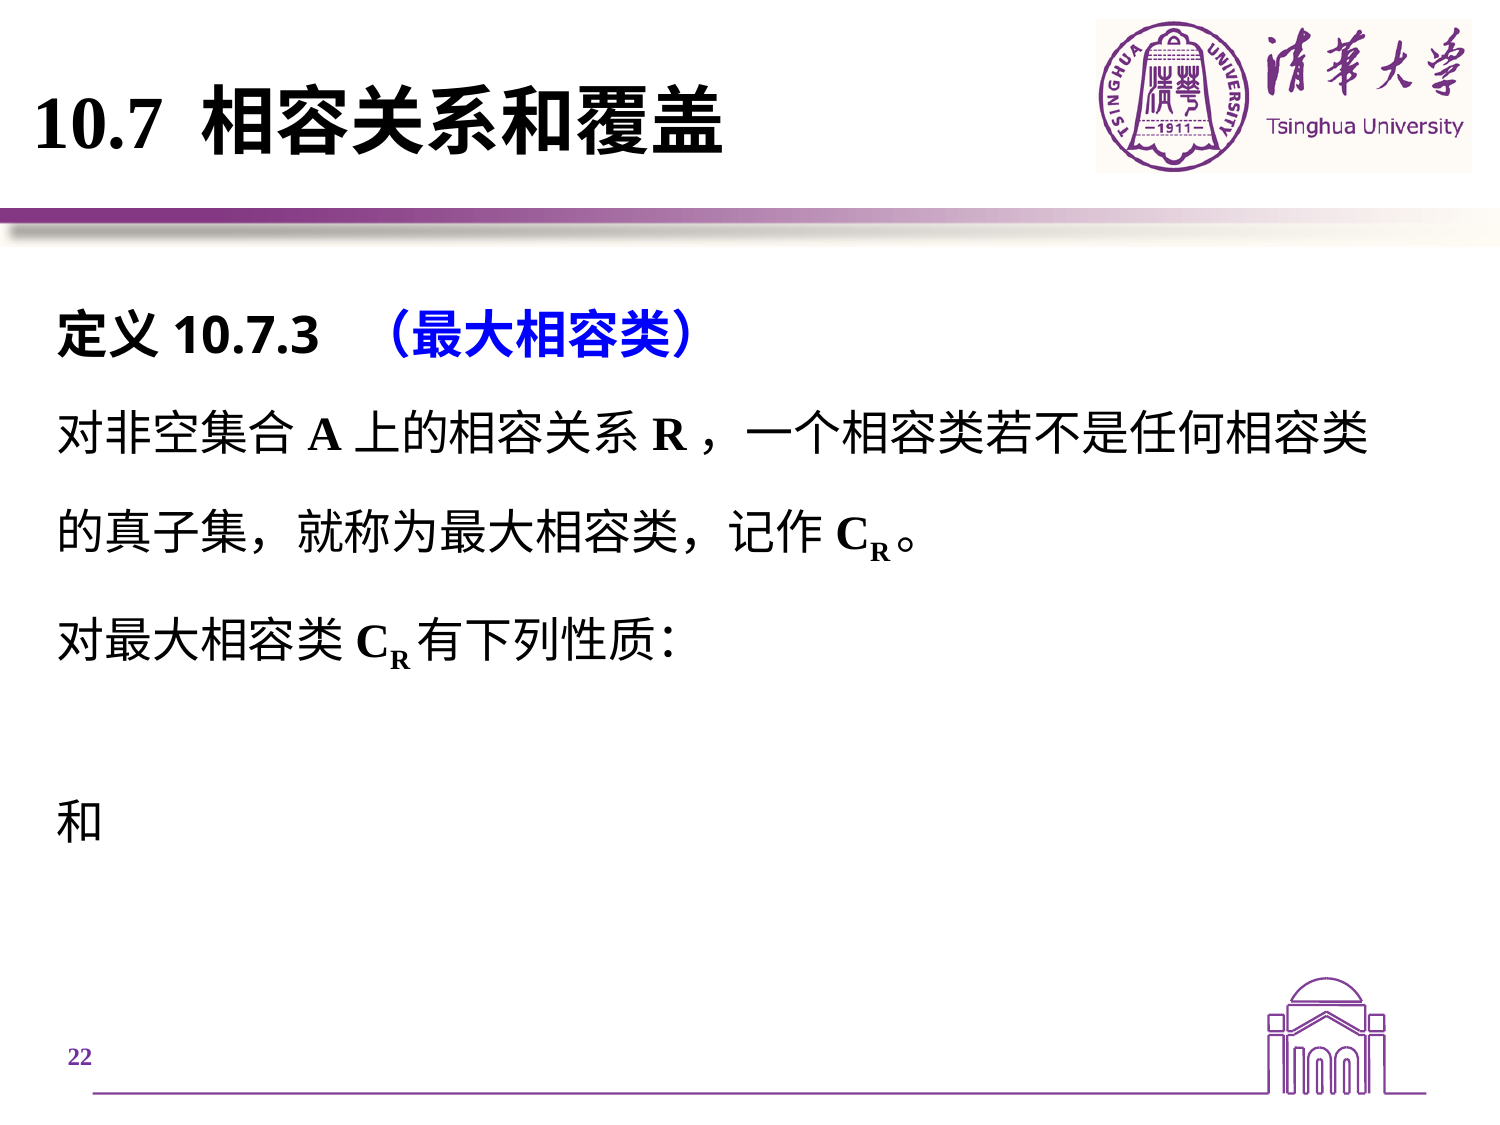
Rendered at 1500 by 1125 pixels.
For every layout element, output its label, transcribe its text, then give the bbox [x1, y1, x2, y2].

title 10.7 相容关系和覆盖 [17, 42, 1074, 194]
picture [1096, 19, 1472, 173]
picture [0, 208, 1500, 247]
